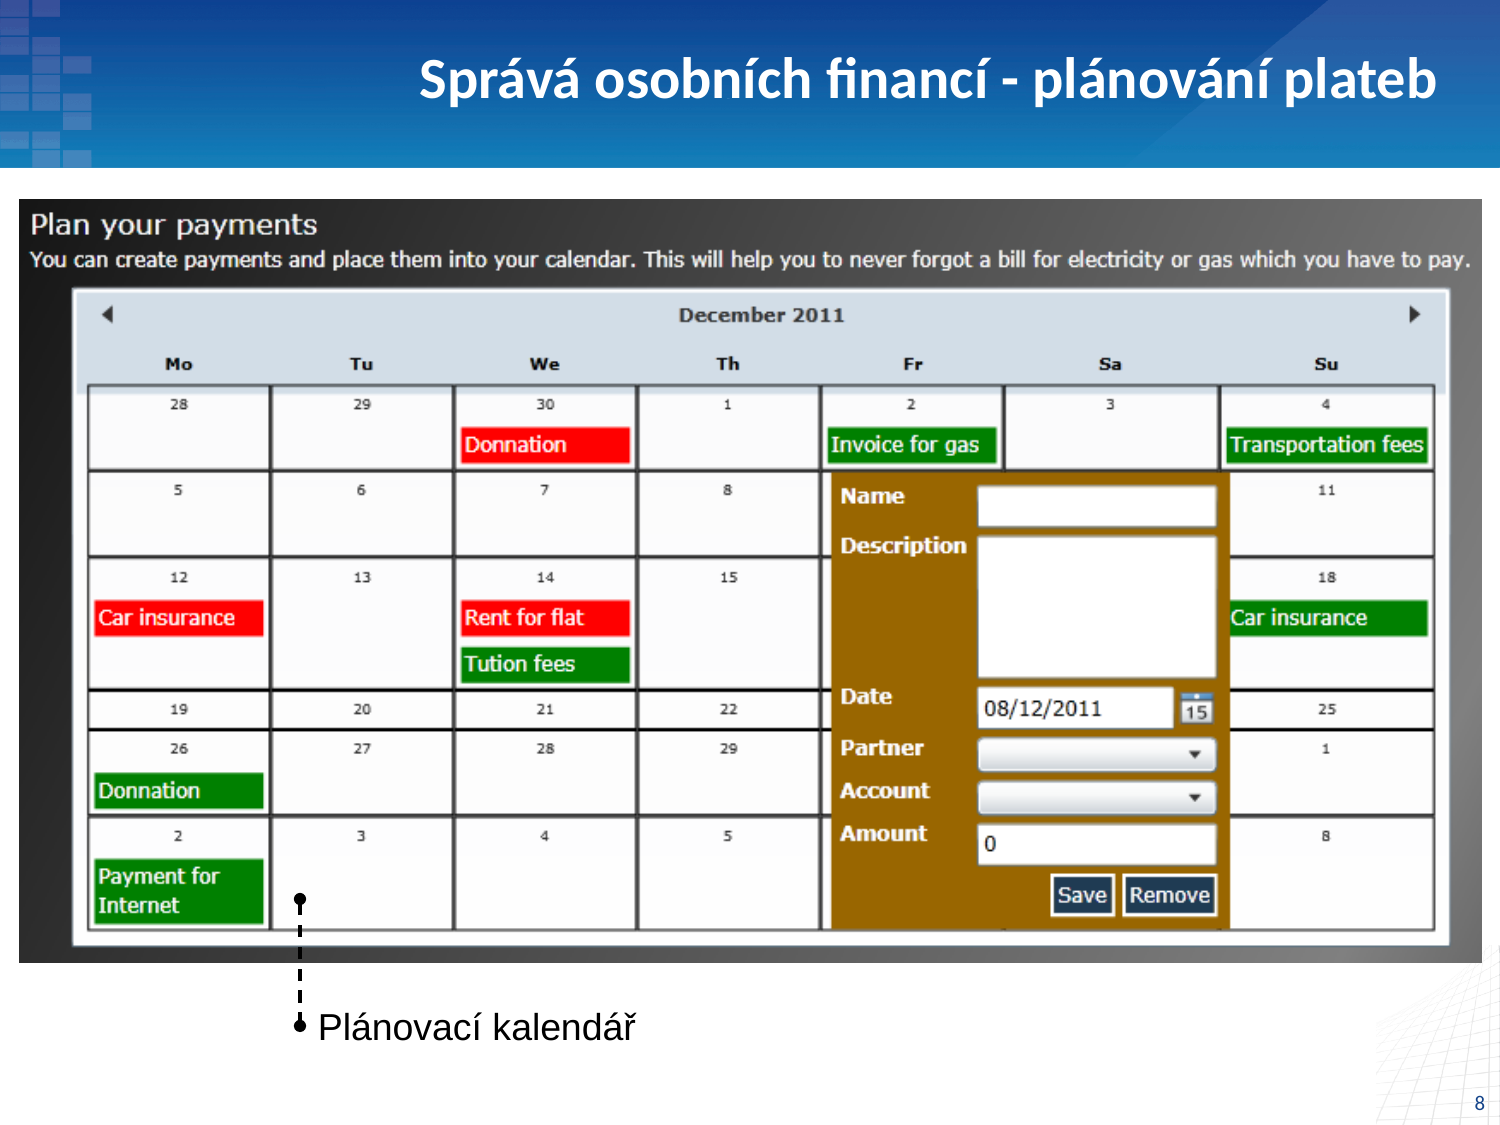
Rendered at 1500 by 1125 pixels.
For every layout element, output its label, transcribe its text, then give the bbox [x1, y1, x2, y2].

slide_number 8 [1187, 1082, 1500, 1125]
picture [0, 0, 1500, 168]
picture [19, 199, 1500, 1082]
text_box Plánovací kalendář [303, 995, 651, 1056]
title Správá osobních financí - plánování plateb [112, 0, 1438, 151]
